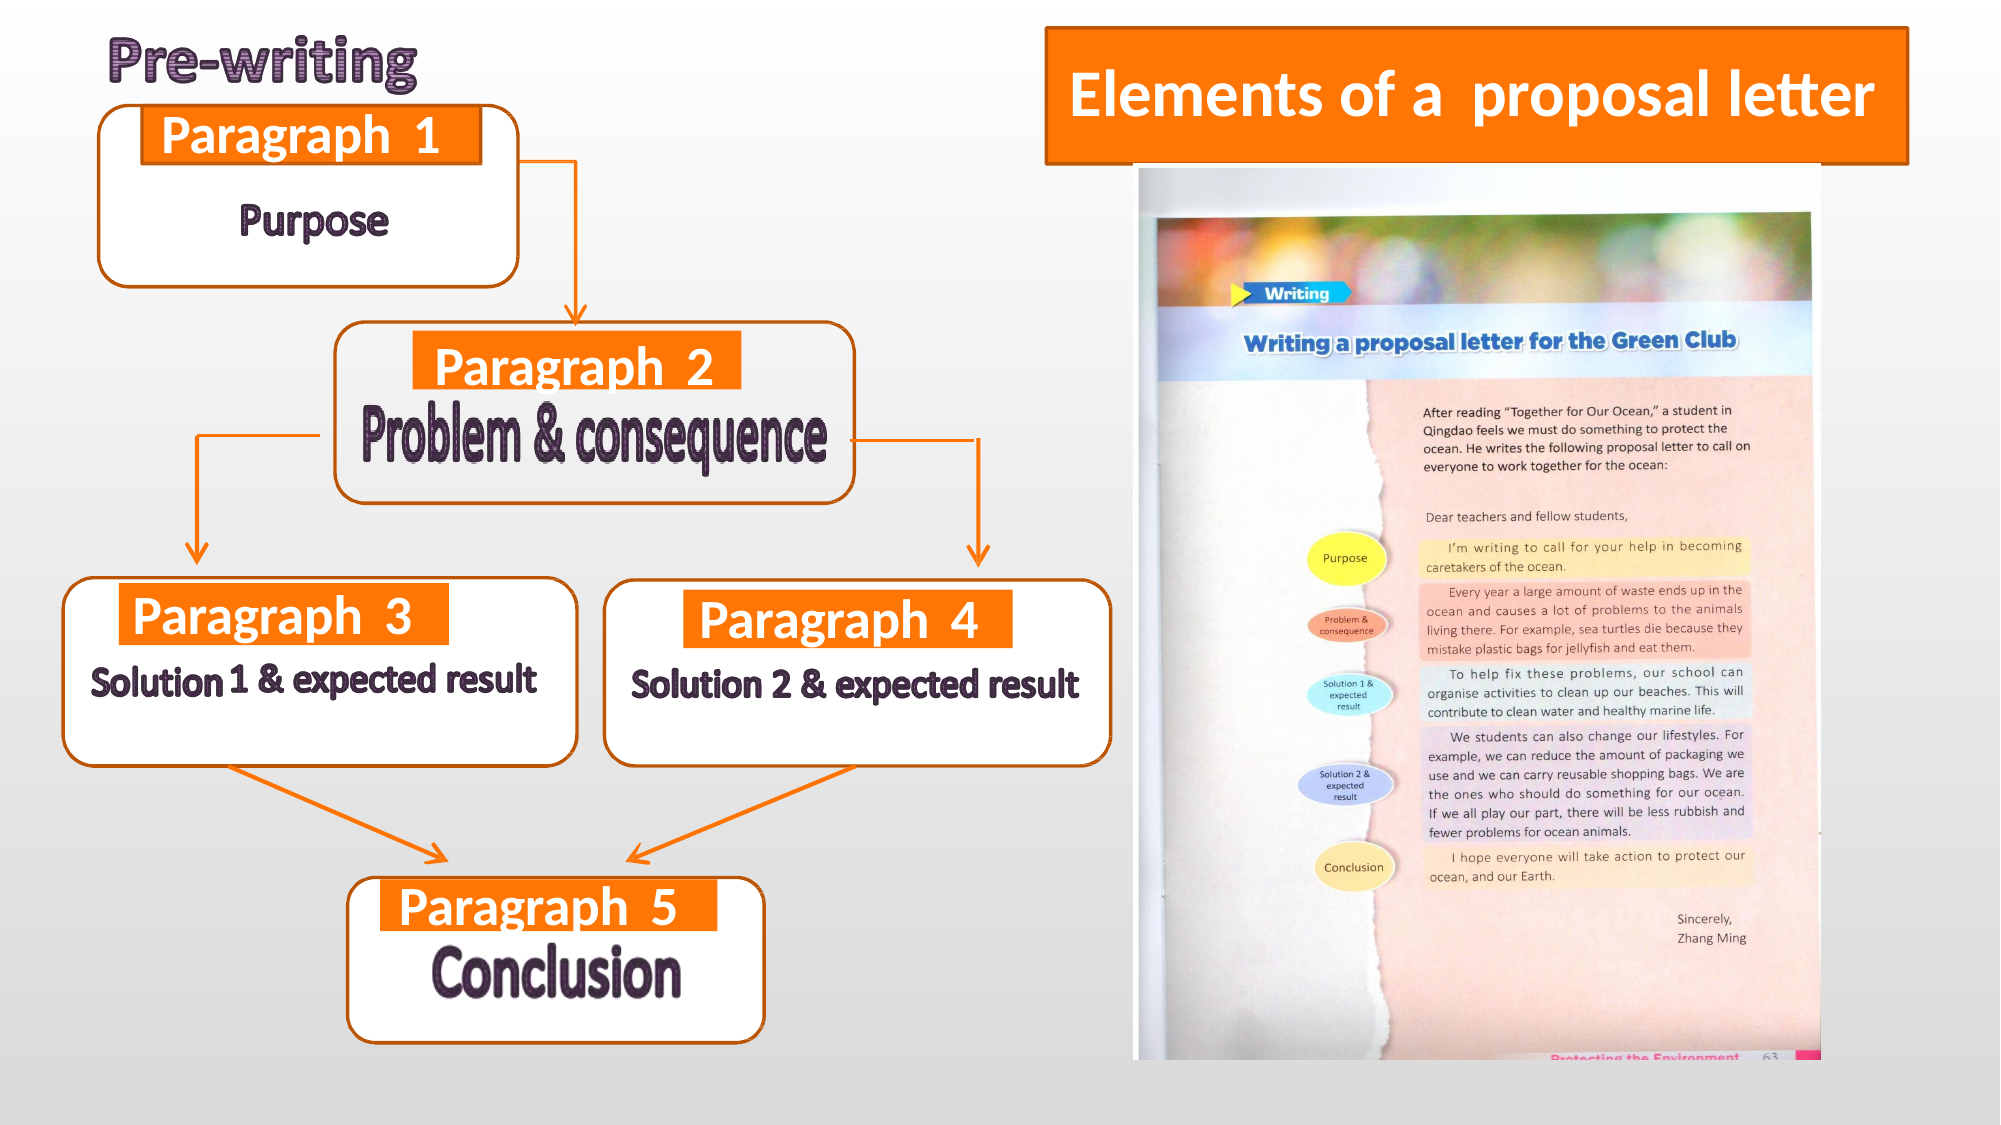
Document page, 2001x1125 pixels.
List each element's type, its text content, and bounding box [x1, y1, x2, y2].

text_box [360, 395, 829, 483]
text_box [88, 662, 225, 699]
text_box [333, 320, 857, 506]
text_box [412, 330, 419, 390]
text_box [237, 200, 390, 246]
text_box [231, 576, 579, 768]
text_box [101, 108, 516, 284]
text_box [602, 578, 1113, 768]
text_box [227, 764, 449, 865]
text_box [628, 664, 1081, 708]
text_box [625, 764, 857, 865]
text_box Paragraph 5 [380, 867, 718, 937]
text_box [61, 576, 228, 768]
text_box [106, 31, 419, 97]
title Elements of a proposal letter [1046, 0, 1908, 184]
text_box Paragraph 2 [419, 327, 748, 397]
text_box [350, 880, 762, 1040]
text_box [96, 103, 520, 289]
text_box [227, 659, 539, 703]
text_box [65, 580, 575, 764]
text_box [345, 875, 766, 1045]
text_box Paragraph 3 [116, 575, 447, 646]
text_box [966, 438, 991, 568]
text_box [520, 159, 588, 327]
text_box [185, 435, 209, 566]
text_box Paragraph 1 [141, 95, 481, 165]
text_box [427, 937, 685, 1003]
text_box Paragraph 4 [683, 579, 1013, 650]
text_box [607, 582, 1108, 764]
text_box [1132, 163, 1821, 1060]
